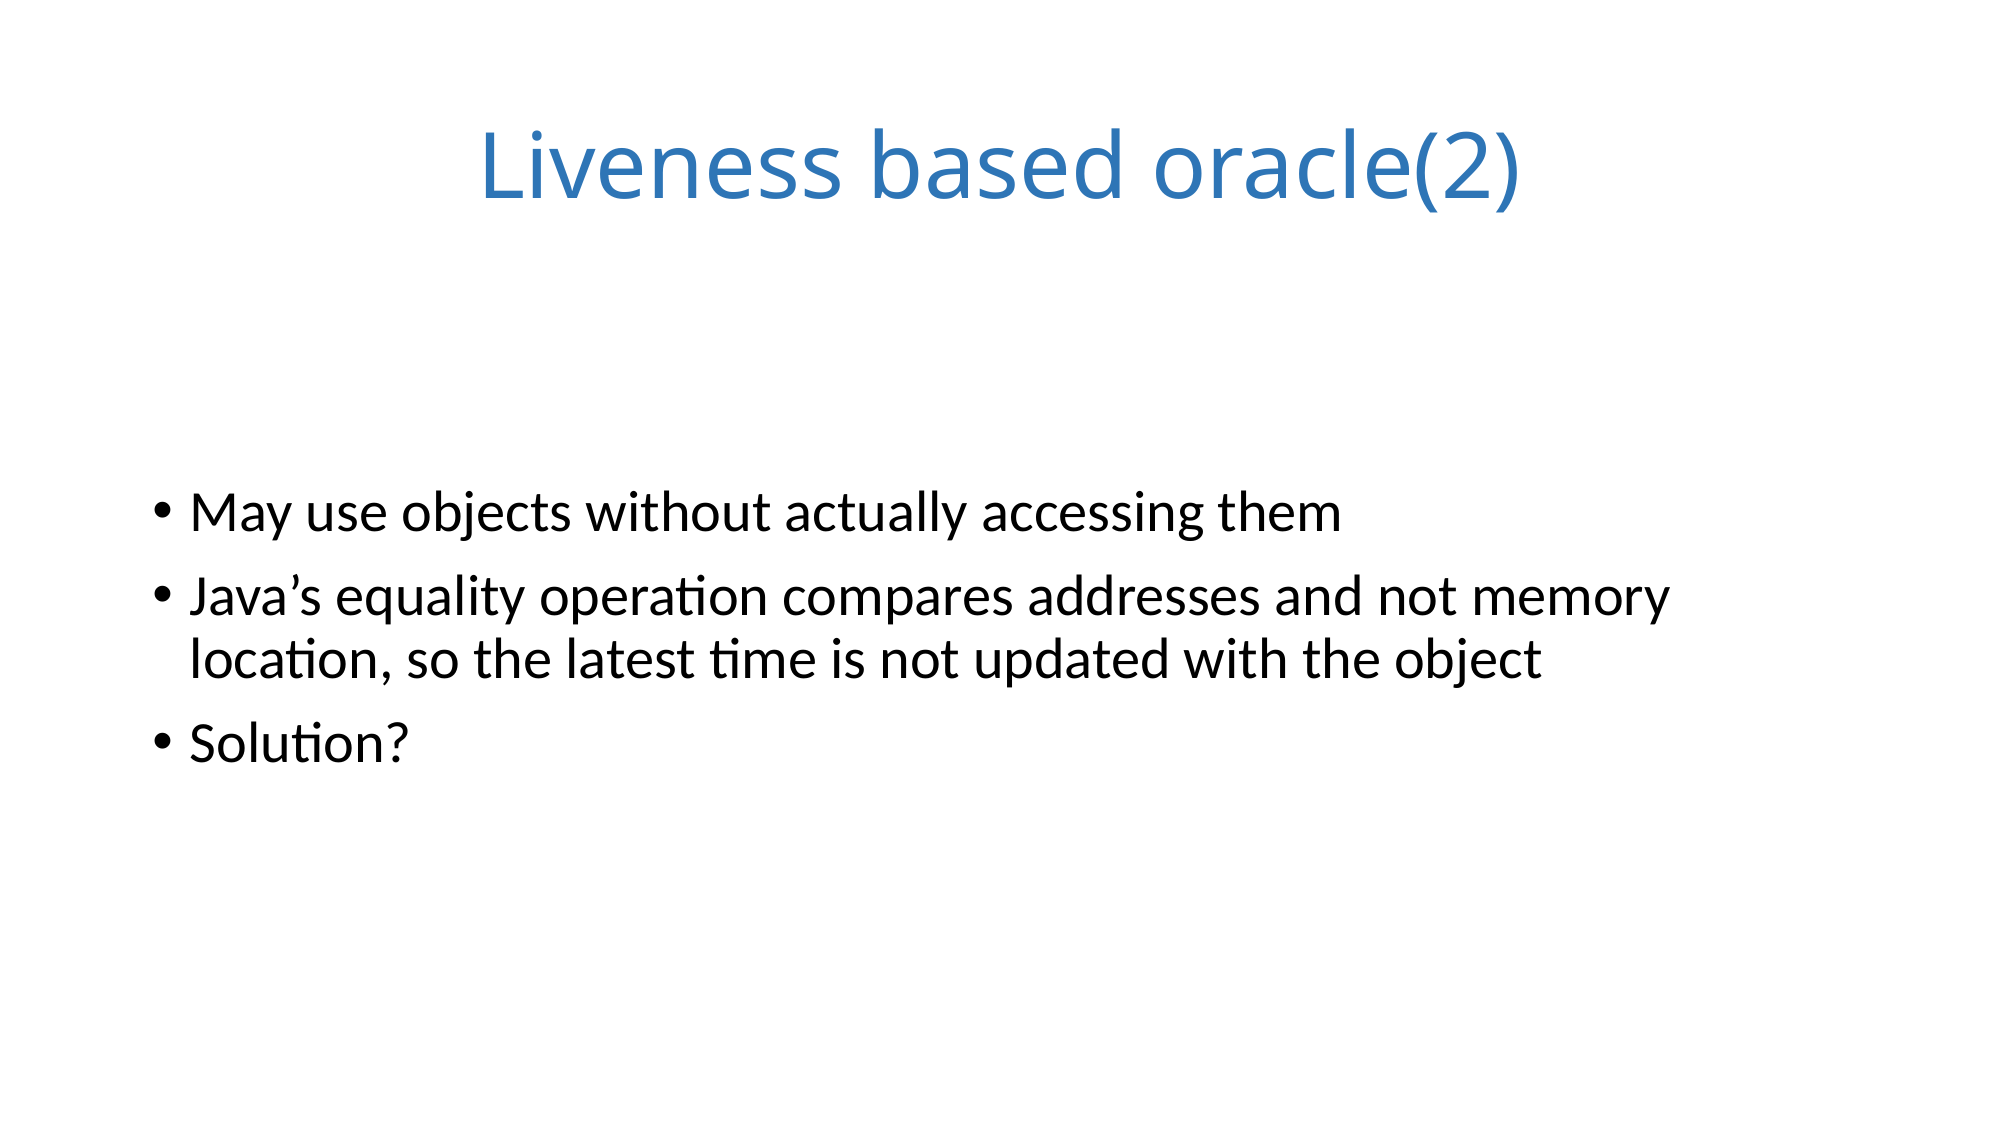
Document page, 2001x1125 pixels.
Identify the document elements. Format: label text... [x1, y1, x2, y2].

list May use objects without actually accessing them Java’s equality operation compares addresses and not memory location, so the latest time is not updated with the object Solution? [137, 299, 1863, 1014]
title Liveness based oracle(2) [137, 59, 1863, 278]
